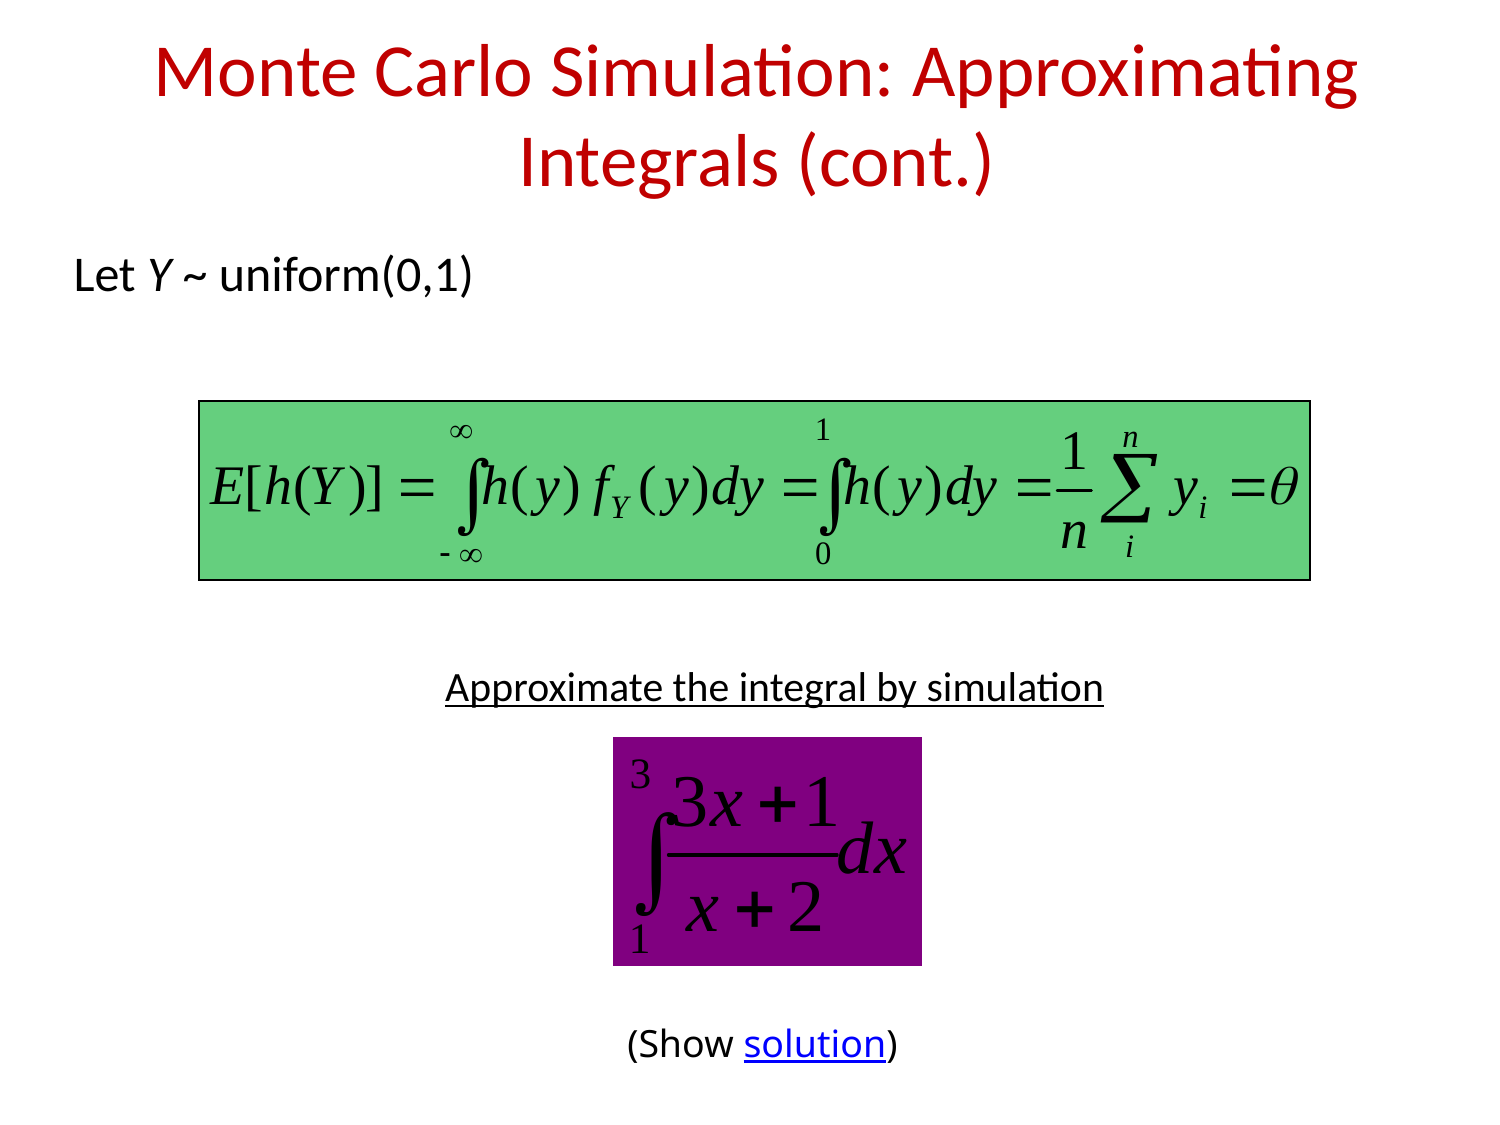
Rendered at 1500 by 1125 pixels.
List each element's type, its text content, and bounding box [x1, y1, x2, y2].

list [199, 401, 1310, 580]
text_box (Show solution) [612, 1012, 913, 1079]
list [612, 737, 922, 967]
text_box Monte Carlo Simulation: Approximating Integrals (cont.) [71, 17, 1443, 205]
text_box Let Y ~ uniform(0,1) Approximate the integral by simulation [58, 234, 1500, 1075]
